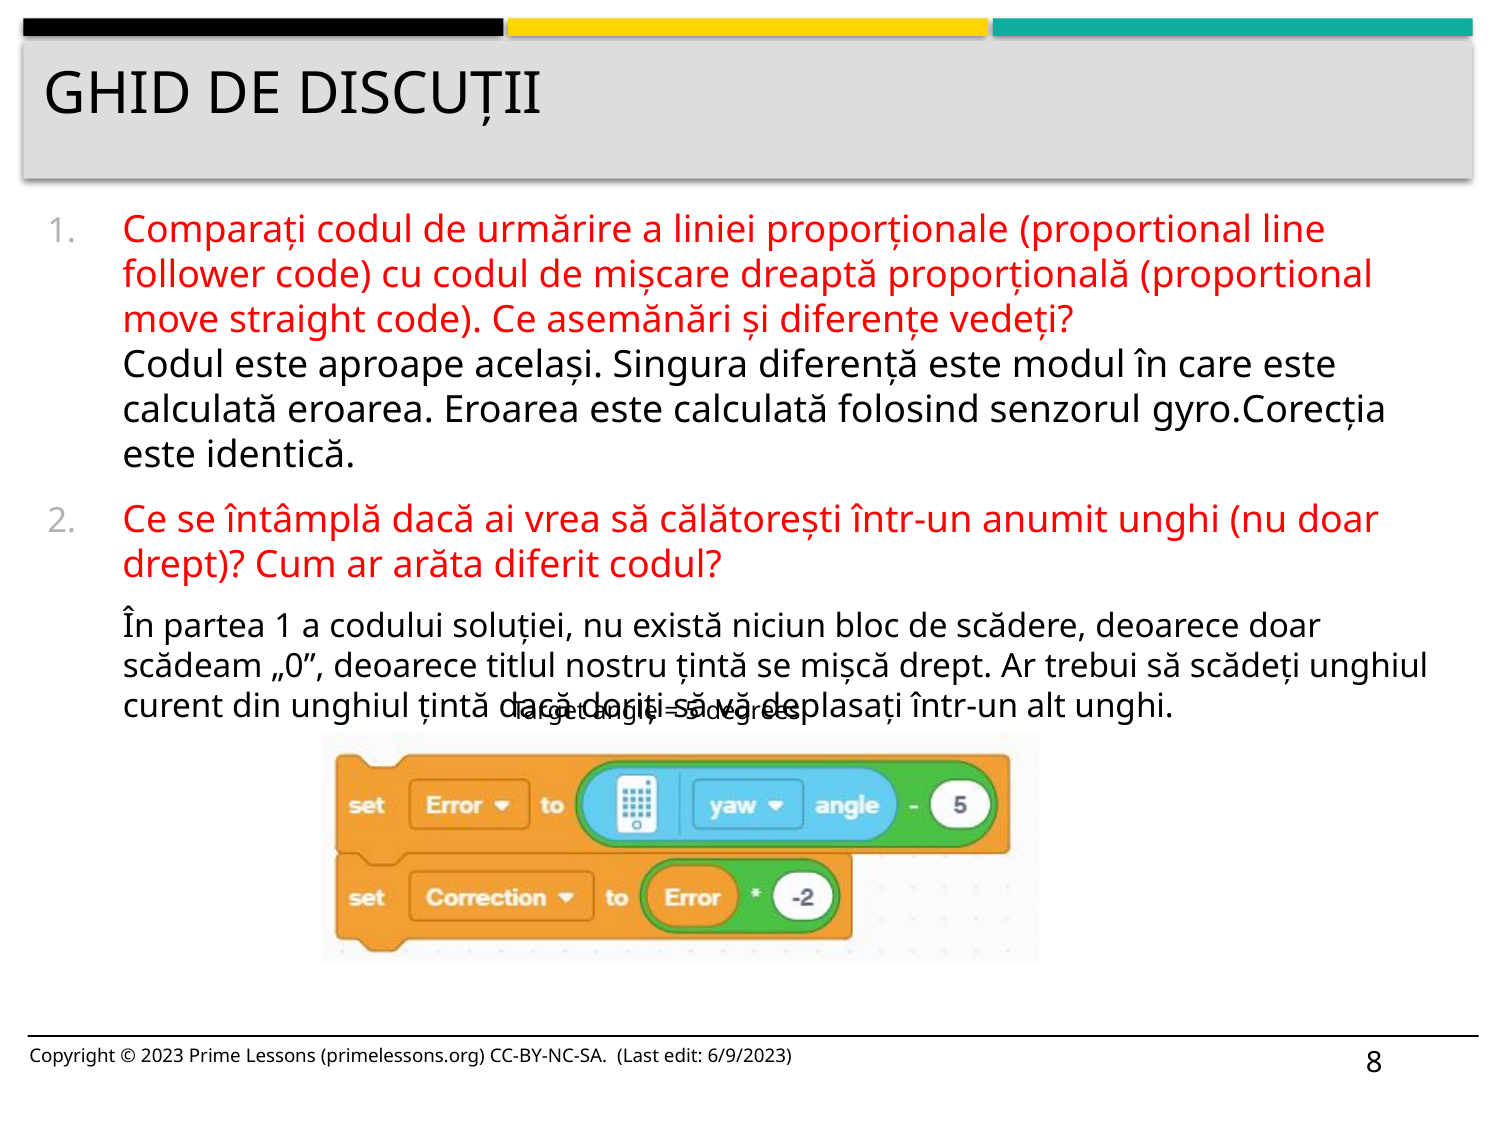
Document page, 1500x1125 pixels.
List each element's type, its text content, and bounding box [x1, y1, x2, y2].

picture [320, 732, 1039, 965]
footer Copyright © 2023 Prime Lessons (primelessons.org) CC-BY-NC-SA. (Last edit: 6/9/2023) [14, 1036, 814, 1097]
text_box Target angle = 5 degrees [496, 687, 837, 730]
title Ghid de discuții [28, 48, 1464, 172]
slide_number 8 [1351, 1036, 1478, 1097]
list Comparați codul de urmărire a liniei proporționale (proportional line follower code) cu codul de mișcare dreaptă proporțională (proportional move straight code). Ce asemănări și diferențe vedeți? Codul este aproape același. Singura diferență este modul în care este calculată eroarea. Eroarea este calculată folosind senzorul gyro.Corecția este identică. Ce se întâmplă dacă ai vrea să călătorești într-un anumit unghi (nu doar drept)? Cum ar arăta diferit codul? În partea 1 a codului soluției, nu există niciun bloc de scădere, deoarece doar scădeam „0”, deoarece titlul nostru țintă se mișcă drept. Ar trebui să scădeți unghiul curent din unghiul țintă dacă doriți să vă deplasați într-un alt unghi. [32, 197, 1460, 853]
